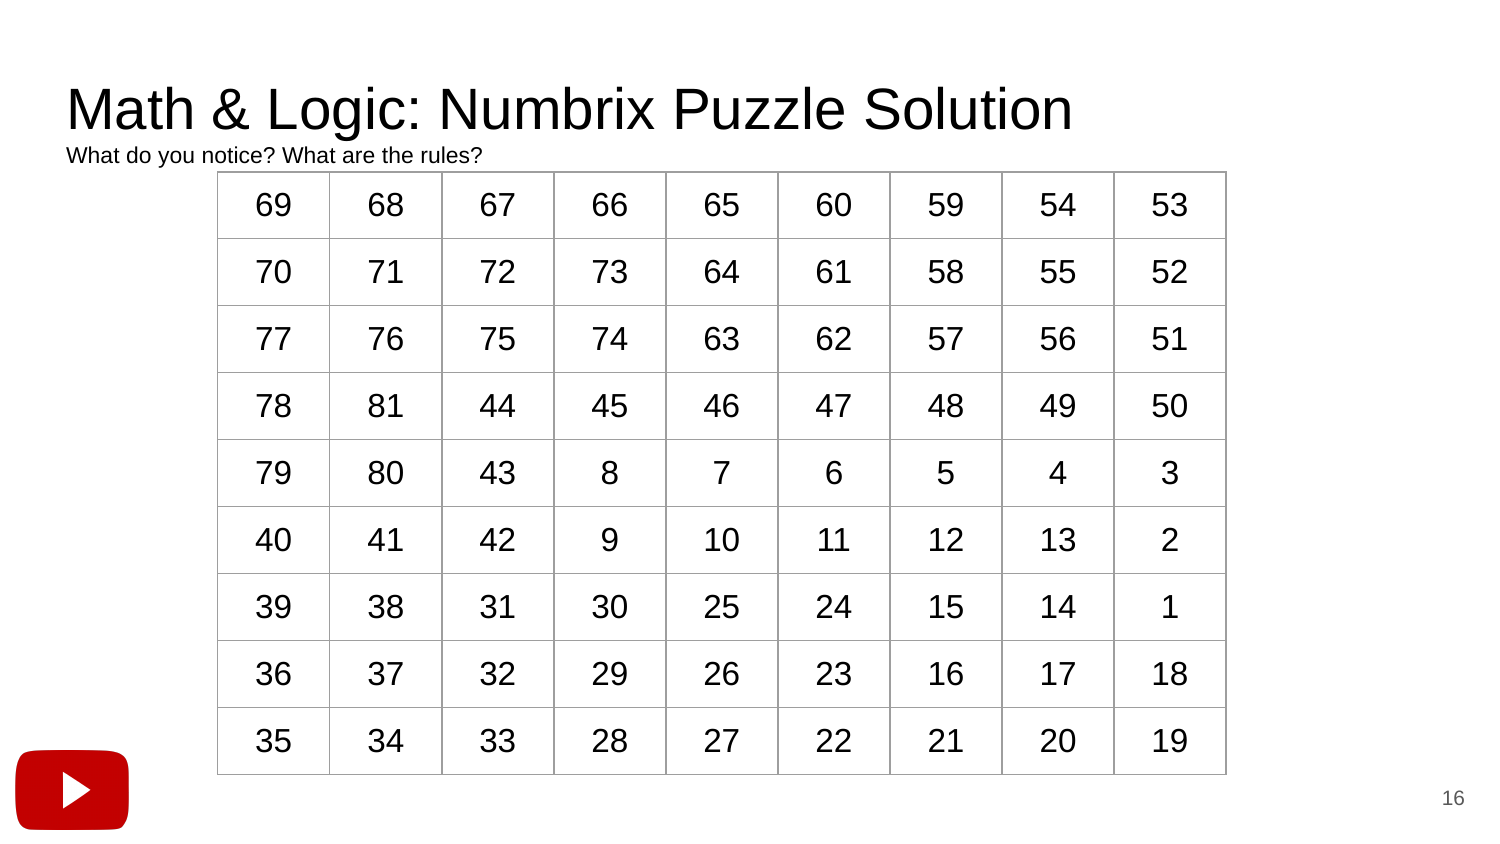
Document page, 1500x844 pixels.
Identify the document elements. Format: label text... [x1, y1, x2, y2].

table_cell 37 [330, 641, 441, 707]
table_cell 24 [779, 574, 889, 640]
table_cell 12 [891, 507, 1001, 573]
table_cell 74 [555, 306, 665, 372]
table_cell 38 [330, 574, 441, 640]
table_cell 32 [443, 641, 553, 707]
picture [15, 750, 129, 830]
table_cell 11 [779, 507, 889, 573]
table_cell 10 [667, 507, 777, 573]
table_cell 26 [667, 641, 777, 707]
table_cell 30 [555, 574, 665, 640]
table_cell 47 [779, 373, 889, 439]
table_cell 57 [891, 306, 1001, 372]
table_cell 35 [218, 708, 329, 774]
table_cell 4 [1003, 440, 1113, 506]
table_cell 44 [443, 373, 553, 439]
table_header 67 [443, 173, 553, 238]
table_header 54 [1003, 173, 1113, 238]
table_header 60 [779, 173, 889, 238]
table_cell 46 [667, 373, 777, 439]
table_cell 1 [1115, 574, 1225, 640]
table_cell 49 [1003, 373, 1113, 439]
table_cell 19 [1115, 708, 1225, 774]
table_cell 27 [667, 708, 777, 774]
table_cell 80 [330, 440, 441, 506]
table_cell 45 [555, 373, 665, 439]
table_cell 62 [779, 306, 889, 372]
table_cell 3 [1115, 440, 1225, 506]
title Math & Logic: Numbrix Puzzle Solution What do you notice? What are the rules? [51, 55, 1449, 150]
slide_number ‹#› [1389, 764, 1480, 830]
table_cell 39 [218, 574, 329, 640]
table_cell 28 [555, 708, 665, 774]
table_cell 52 [1115, 239, 1225, 305]
table_cell 71 [330, 239, 441, 305]
table_cell 20 [1003, 708, 1113, 774]
table_cell 9 [555, 507, 665, 573]
table_cell 6 [779, 440, 889, 506]
table_cell 50 [1115, 373, 1225, 439]
table_cell 14 [1003, 574, 1113, 640]
table_cell 15 [891, 574, 1001, 640]
table_cell 16 [891, 641, 1001, 707]
table_cell 61 [779, 239, 889, 305]
table_cell 2 [1115, 507, 1225, 573]
table_cell 72 [443, 239, 553, 305]
table_cell 5 [891, 440, 1001, 506]
table_cell 17 [1003, 641, 1113, 707]
table_cell 55 [1003, 239, 1113, 305]
table_cell 22 [779, 708, 889, 774]
table_header 59 [891, 173, 1001, 238]
table_cell 42 [443, 507, 553, 573]
table_cell 77 [218, 306, 329, 372]
table_cell 7 [667, 440, 777, 506]
table_cell 36 [218, 641, 329, 707]
table_header 53 [1115, 173, 1225, 238]
table_header 69 [218, 173, 329, 238]
table_cell 76 [330, 306, 441, 372]
table_cell 81 [330, 373, 441, 439]
table_cell 25 [667, 574, 777, 640]
table_cell 73 [555, 239, 665, 305]
table_header 65 [667, 173, 777, 238]
table_cell 13 [1003, 507, 1113, 573]
table_cell 70 [218, 239, 329, 305]
table_cell 56 [1003, 306, 1113, 372]
table_cell 43 [443, 440, 553, 506]
table_cell 48 [891, 373, 1001, 439]
table_cell 33 [443, 708, 553, 774]
table_cell 58 [891, 239, 1001, 305]
table_cell 78 [218, 373, 329, 439]
table_cell 21 [891, 708, 1001, 774]
table_cell 29 [555, 641, 665, 707]
table_cell 79 [218, 440, 329, 506]
table_cell 34 [330, 708, 441, 774]
table_cell 41 [330, 507, 441, 573]
table_cell 23 [779, 641, 889, 707]
table_cell 51 [1115, 306, 1225, 372]
table_cell 8 [555, 440, 665, 506]
table_cell 63 [667, 306, 777, 372]
table_header 66 [555, 173, 665, 238]
table_header 68 [330, 173, 441, 238]
table_cell 64 [667, 239, 777, 305]
table_cell 40 [218, 507, 329, 573]
table_cell 31 [443, 574, 553, 640]
table_cell 75 [443, 306, 553, 372]
table_cell 18 [1115, 641, 1225, 707]
